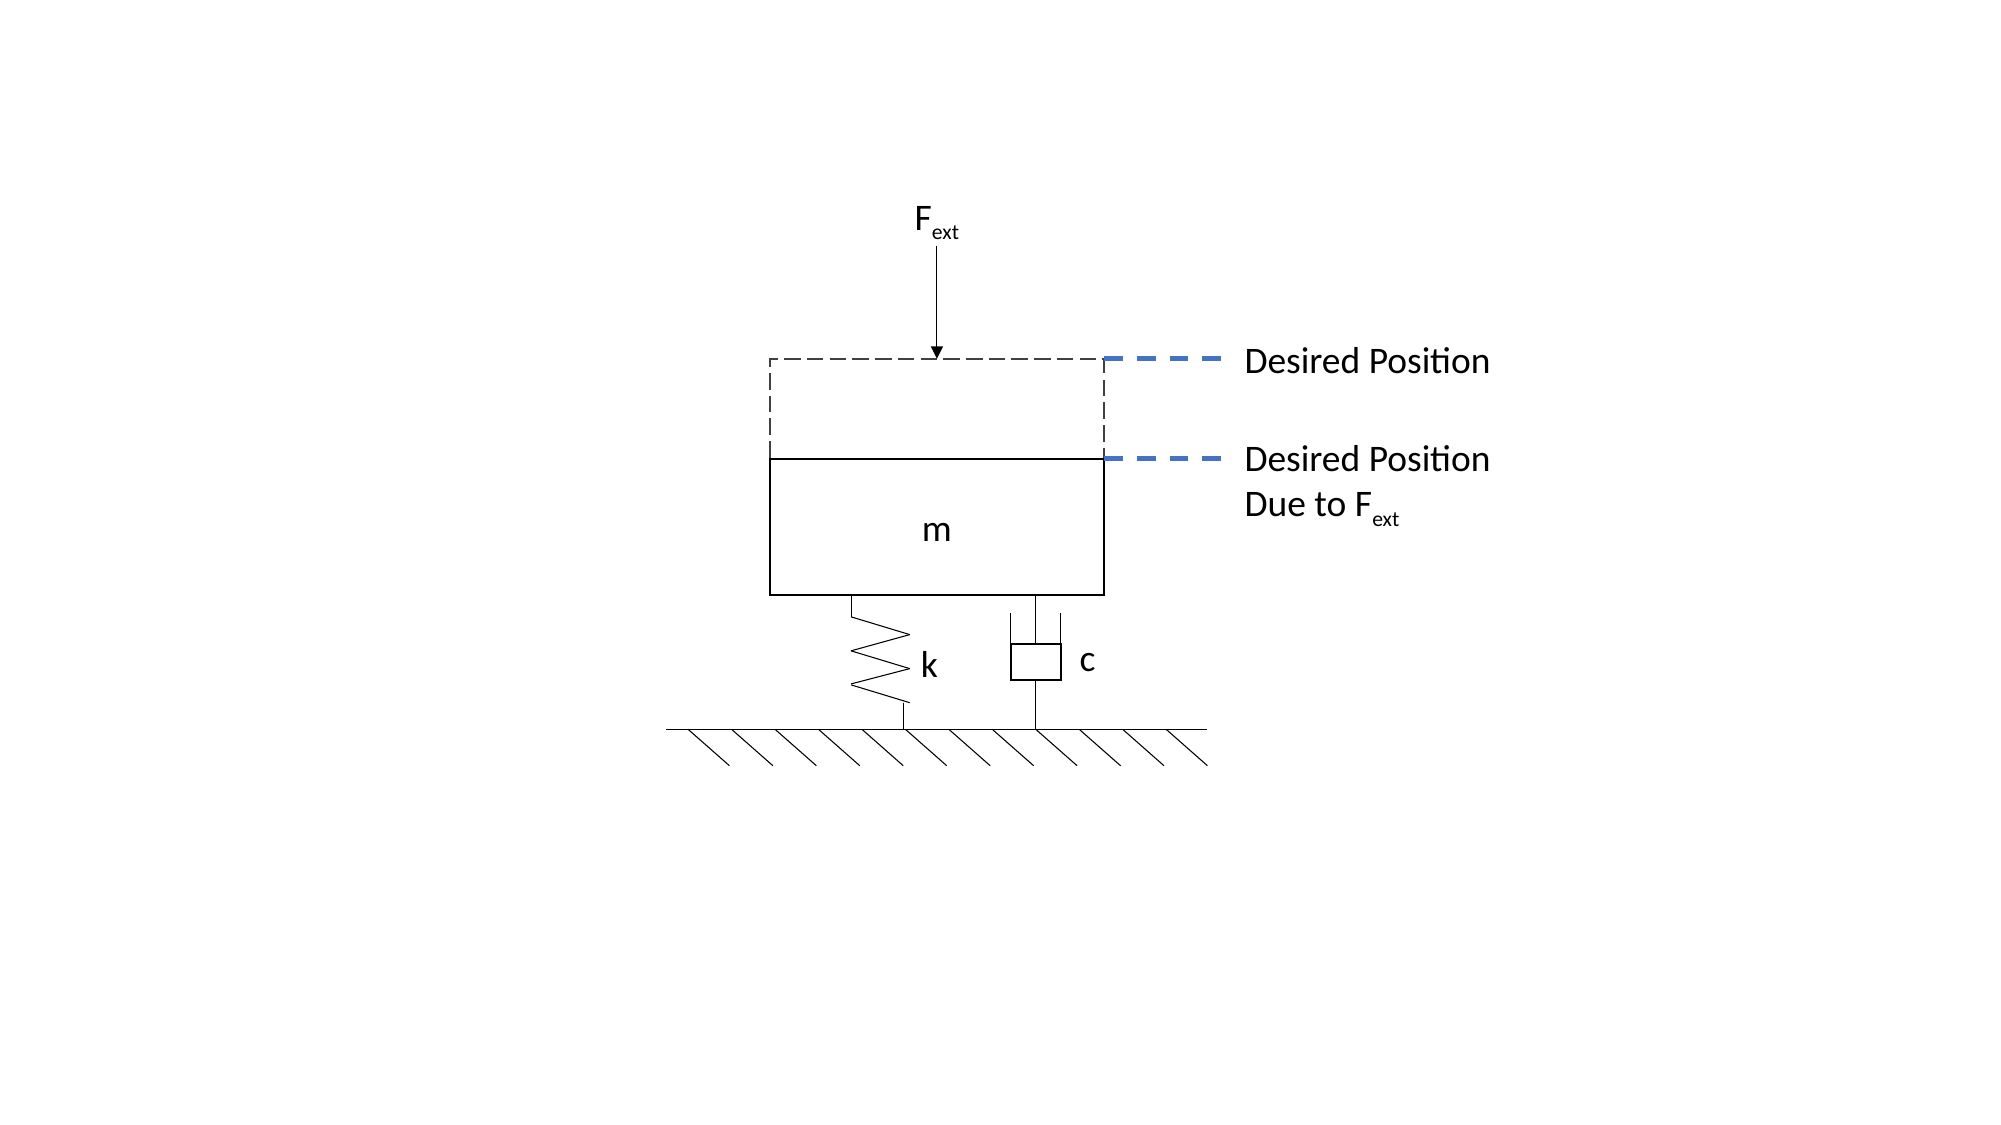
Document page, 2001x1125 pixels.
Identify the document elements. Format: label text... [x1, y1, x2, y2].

text_box c [1064, 626, 1111, 687]
text_box Fext [899, 185, 974, 251]
text_box Desired Position [1229, 328, 1507, 389]
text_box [851, 616, 910, 703]
text_box Desired Position Due to Fext [1229, 426, 1507, 538]
text_box [769, 358, 1105, 458]
text_box [1010, 643, 1062, 681]
text_box m [769, 458, 1105, 596]
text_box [666, 729, 1208, 766]
text_box k [910, 632, 953, 693]
